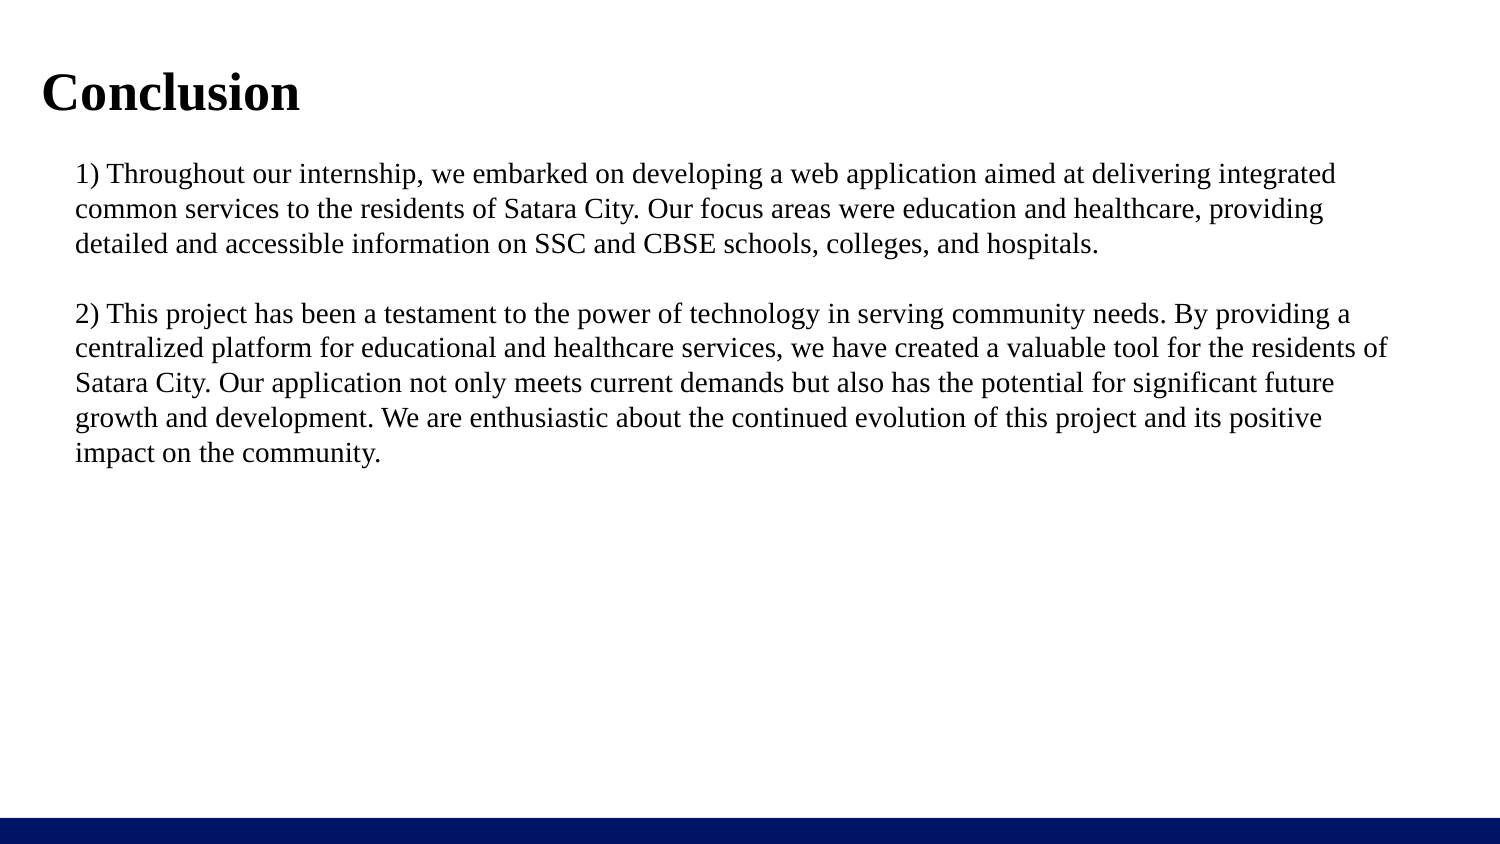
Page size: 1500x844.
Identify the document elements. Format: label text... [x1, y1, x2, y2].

picture [0, 817, 1500, 844]
text_box 1) Throughout our internship, we embarked on developing a web application aimed at delivering integrated common services to the residents of Satara City. Our focus areas were education and healthcare, providing detailed and accessible information on SSC and CBSE schools, colleges, and hospitals. 2) This project has been a testament to the power of technology in serving community needs. By providing a centralized platform for educational and healthcare services, we have created a valuable tool for the residents of Satara City. Our application not only meets current demands but also has the potential for significant future growth and development. We are enthusiastic about the continued evolution of this project and its positive impact on the community. [60, 146, 1413, 760]
title Conclusion [39, 54, 340, 198]
